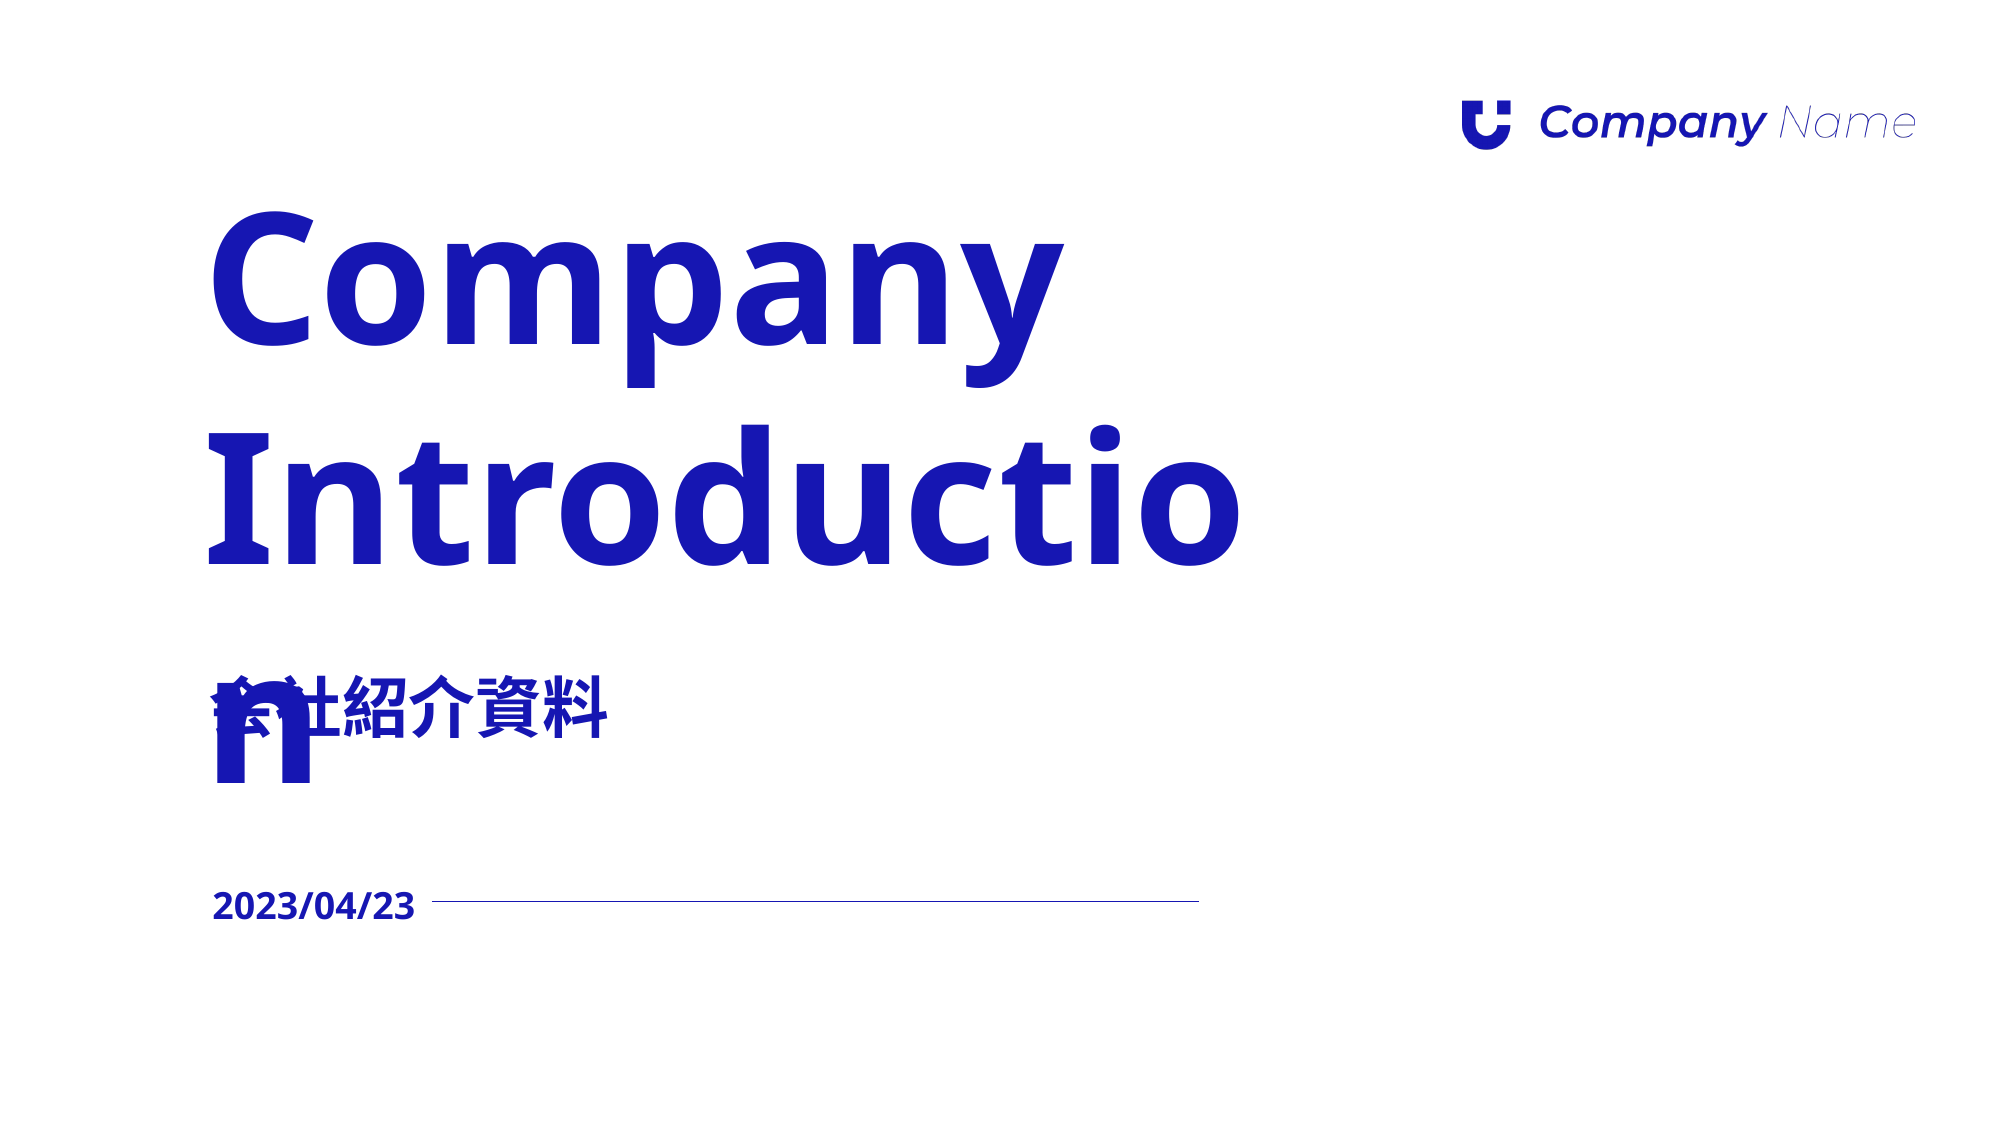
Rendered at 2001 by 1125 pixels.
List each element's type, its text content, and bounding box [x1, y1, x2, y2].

picture [1462, 100, 1915, 150]
text_box 2023/04/23 [197, 874, 617, 935]
text_box Company Introduction [188, 153, 1265, 828]
text_box 会社紹介資料 [193, 657, 814, 753]
